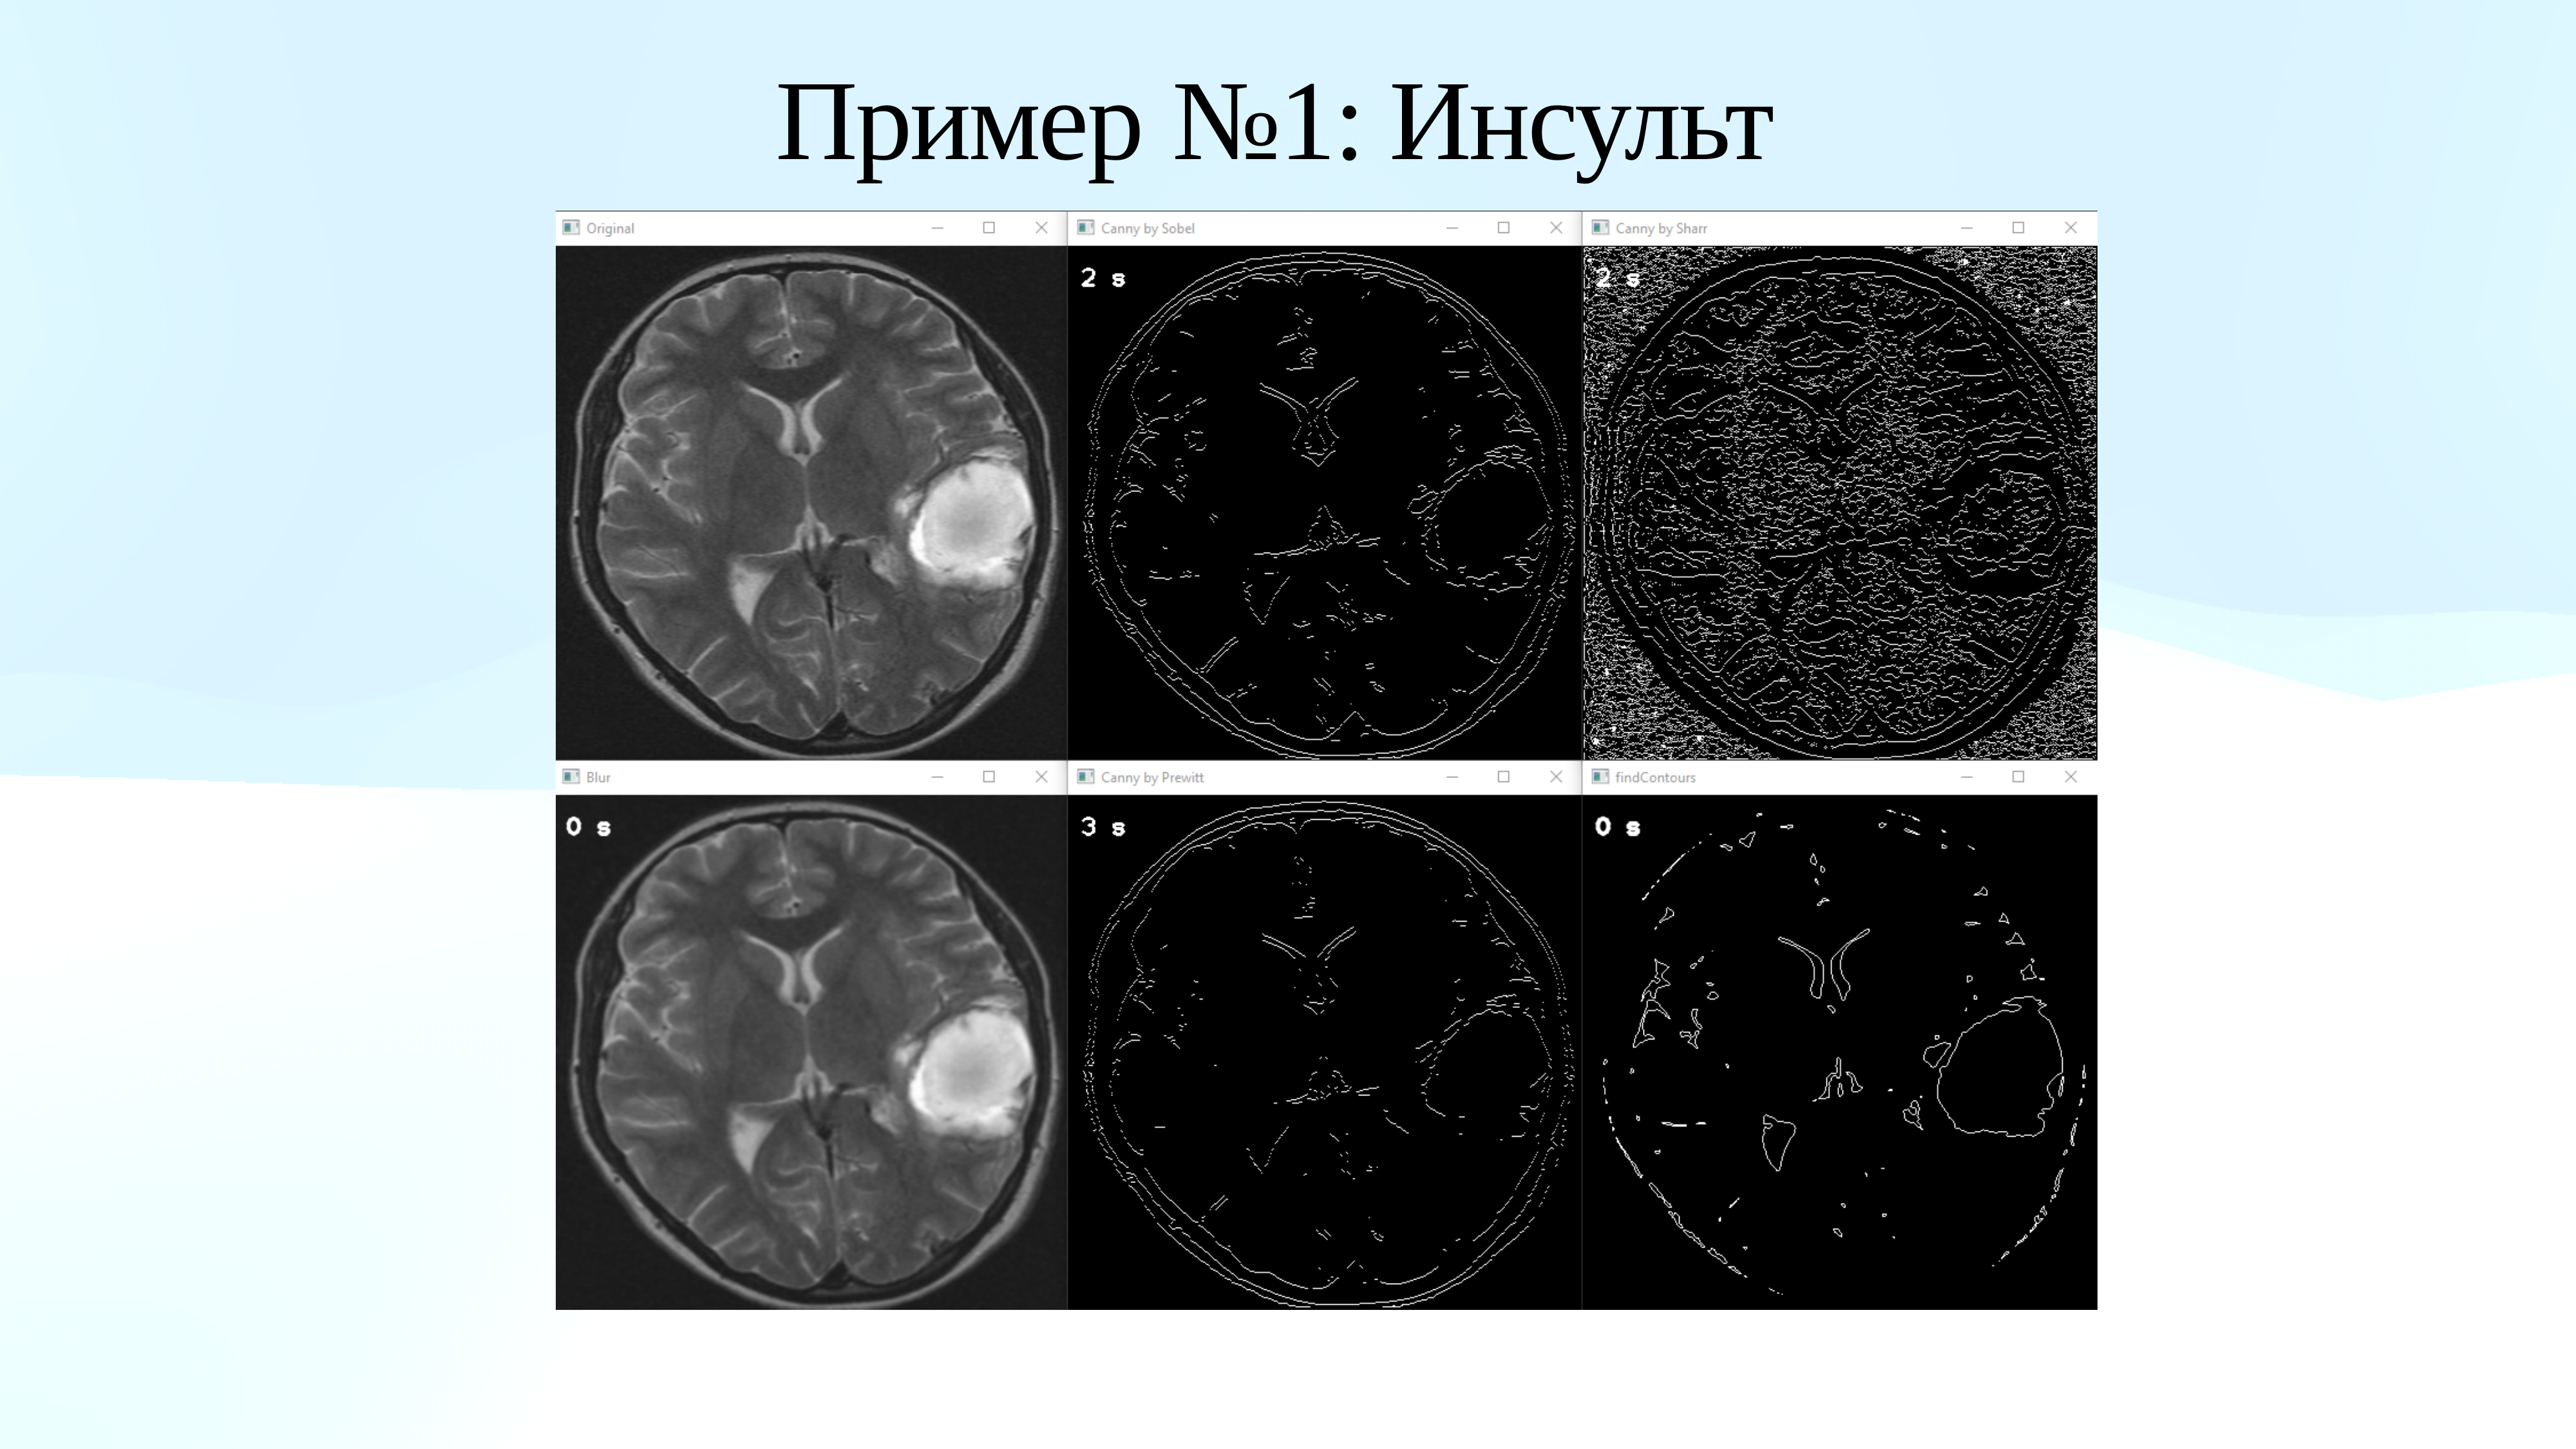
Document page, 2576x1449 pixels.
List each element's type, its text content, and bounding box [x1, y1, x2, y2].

picture [0, 0, 2576, 1449]
title Пример №1: Инсульт [666, 66, 1910, 211]
